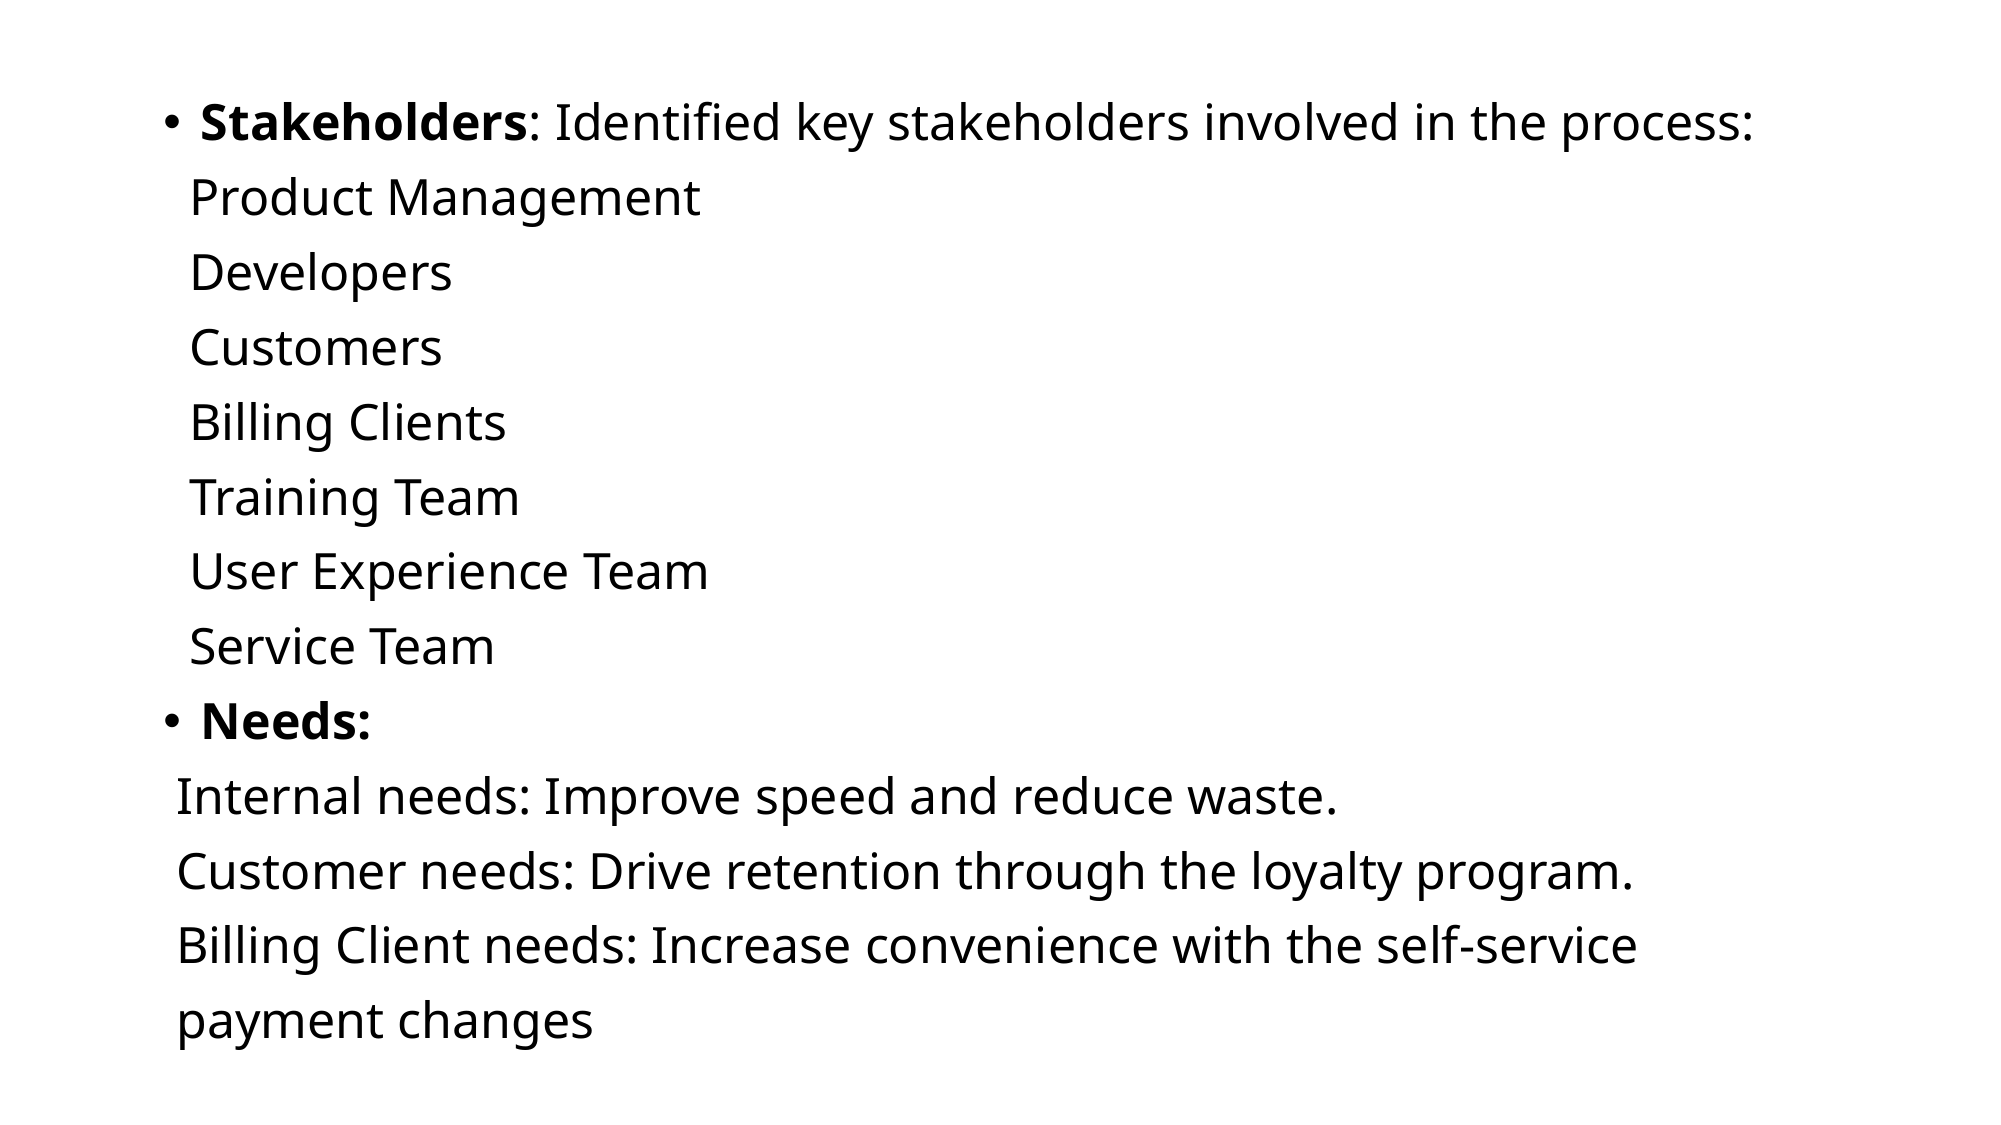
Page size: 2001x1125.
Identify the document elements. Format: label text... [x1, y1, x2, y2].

list Stakeholders: Identified key stakeholders involved in the process: Product Management Developers Customers Billing Clients Training Team User Experience Team Service Team Needs: Internal needs: Improve speed and reduce waste. Customer needs: Drive retention through the loyalty program. Billing Client needs: Increase convenience with the self-service payment changes [148, 90, 1863, 1021]
